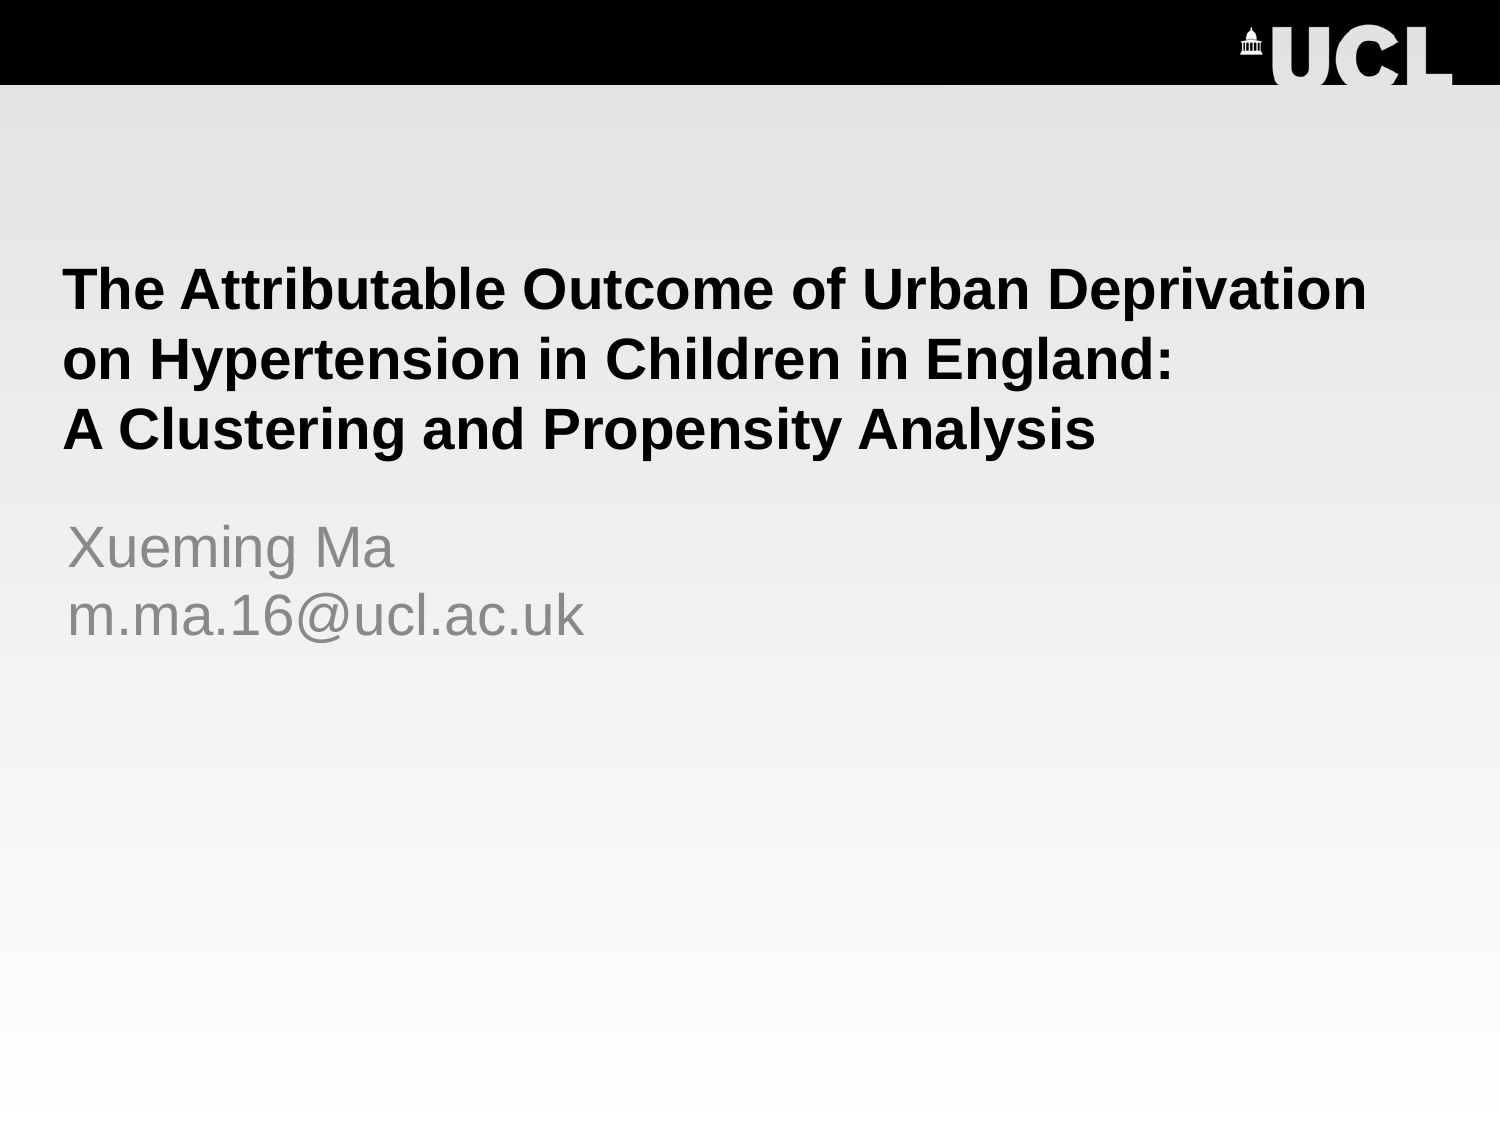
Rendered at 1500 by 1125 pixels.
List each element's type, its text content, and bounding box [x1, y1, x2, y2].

picture [0, 0, 1500, 85]
text_box The Attributable Outcome of Urban Deprivation on Hypertension in Children in England: A Clustering and Propensity Analysis [47, 243, 1440, 468]
text_box Xueming Ma m.ma.16@ucl.ac.uk [53, 515, 1046, 1024]
